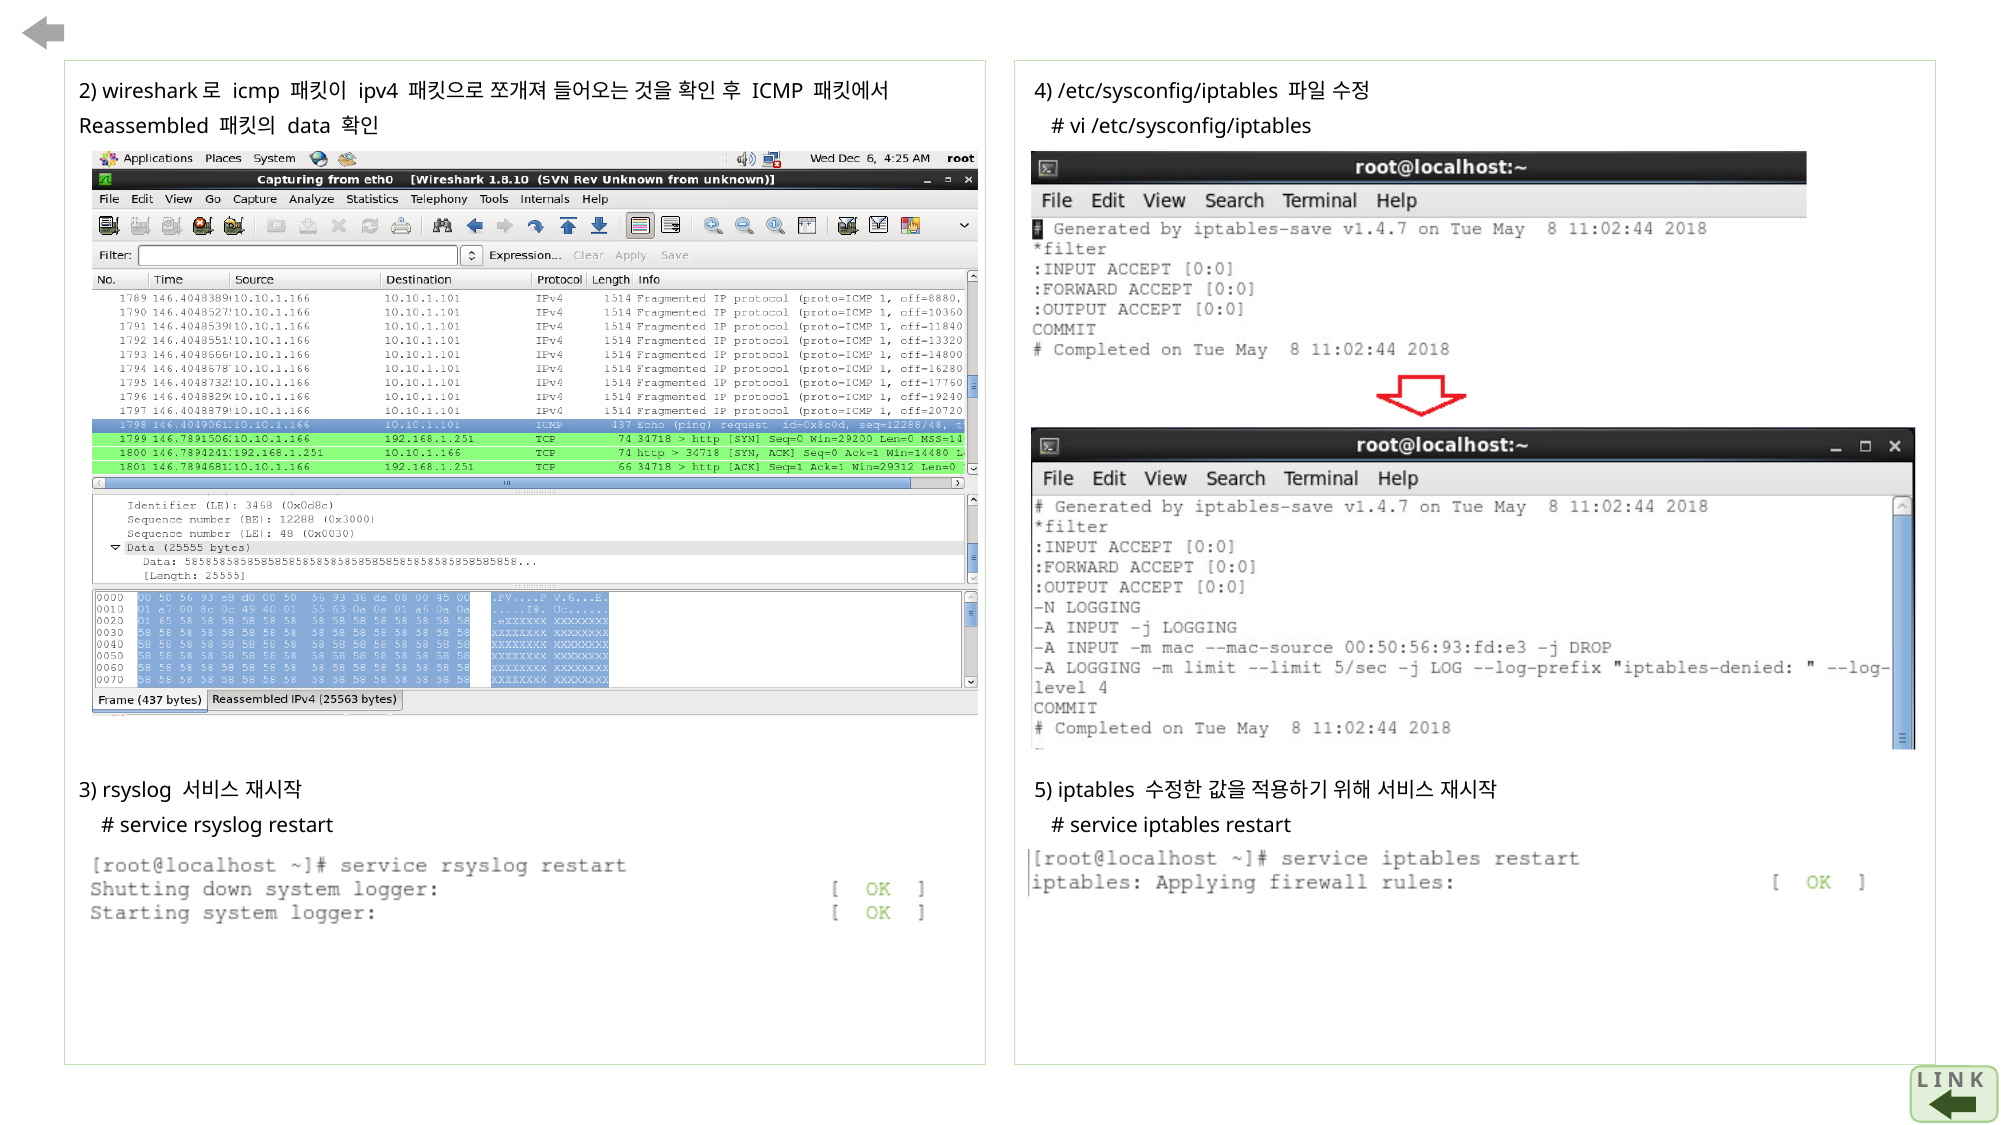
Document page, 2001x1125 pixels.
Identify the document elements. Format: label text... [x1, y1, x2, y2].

picture [91, 151, 978, 717]
picture [1028, 849, 1902, 908]
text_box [1901, 1059, 2000, 1125]
picture [1031, 151, 1918, 751]
picture [90, 853, 960, 928]
text_box 2) wireshark로 icmp 패킷이 ipv4 패킷으로 쪼개져 들어오는 것을 확인 후 ICMP 패킷에서 Reassembled 패킷의 data 확인 3) rsyslog 서비스 재시작 # service rsyslog restart [64, 60, 986, 1065]
text_box 4) /etc/sysconfig/iptables 파일 수정 # vi /etc/sysconfig/iptables 5) iptables 수정한 값을 적용하기 위해 서비스 재시작 # service iptables restart [1014, 60, 1936, 1065]
text_box [20, 13, 66, 52]
